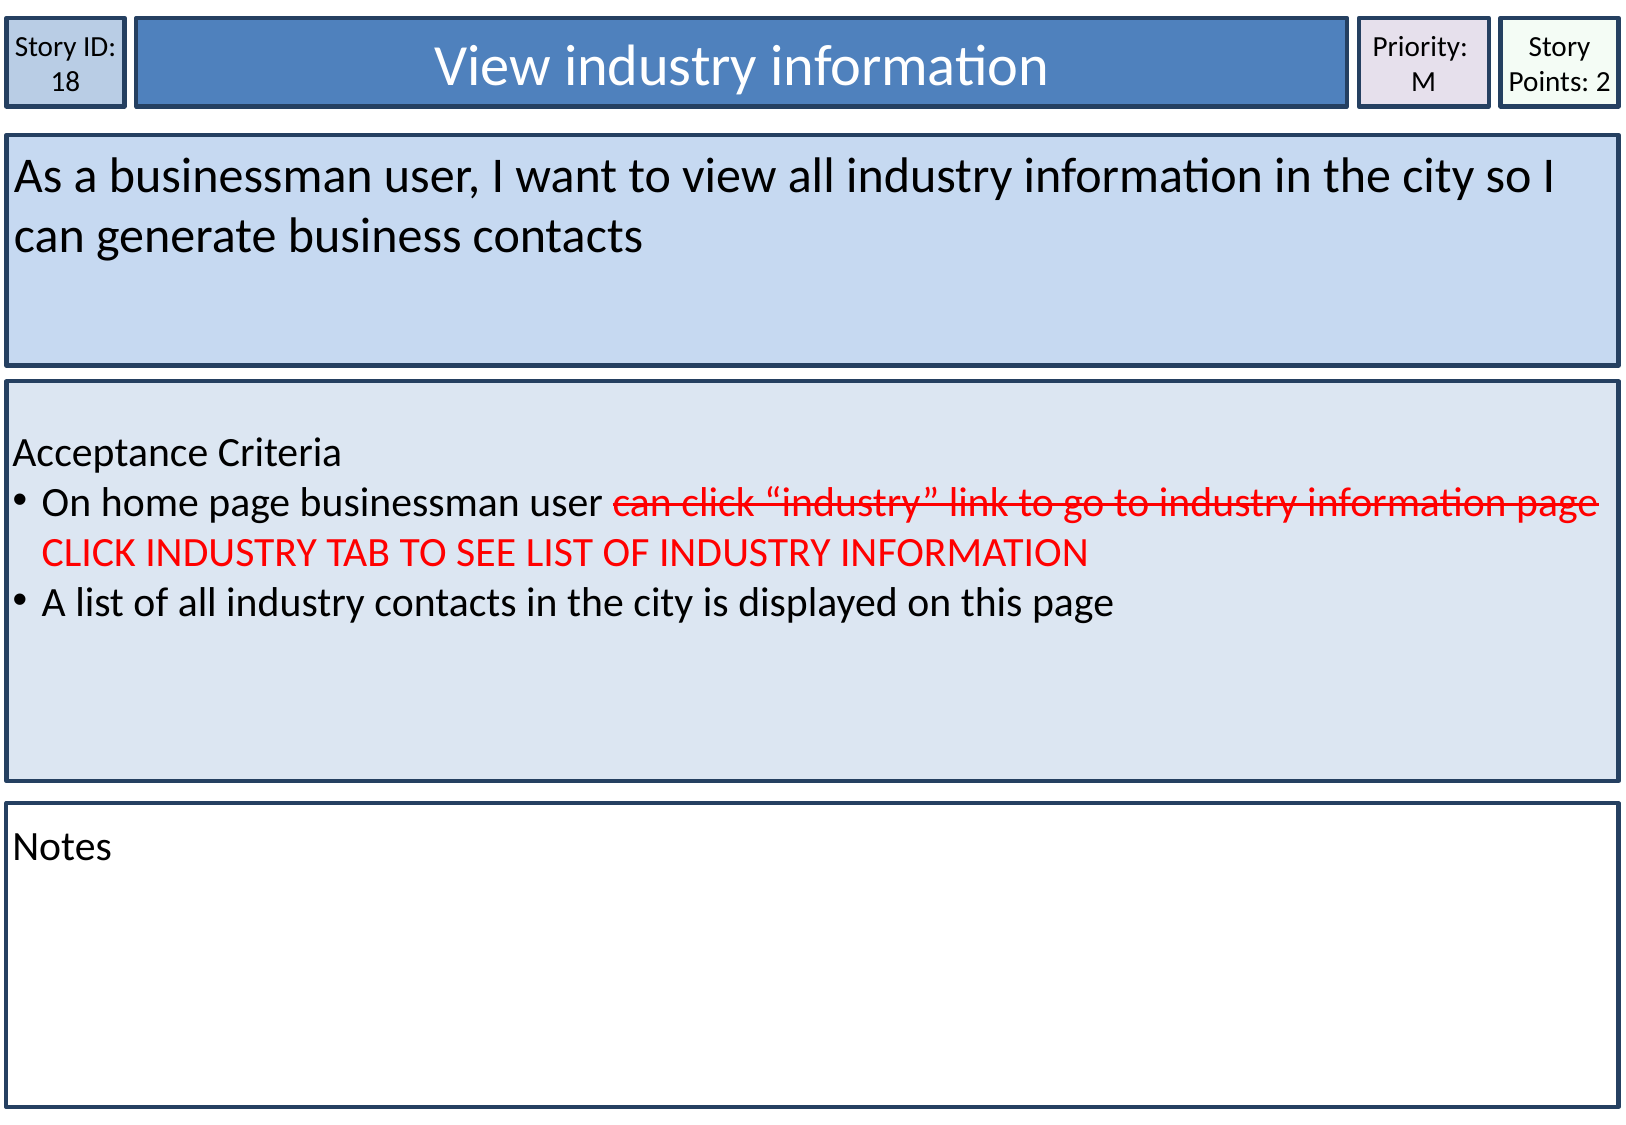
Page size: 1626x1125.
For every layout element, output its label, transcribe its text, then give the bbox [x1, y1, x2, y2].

text_box Story Points: 2 [1500, 9, 1619, 115]
text_box Notes [6, 812, 1619, 1125]
text_box Story ID: 18 [6, 27, 125, 97]
text_box [6, 803, 1619, 812]
text_box As a businessman user, I want to view all industry information in the city so I can generate business contacts [6, 134, 1624, 343]
text_box Acceptance Criteria On home page businessman user can click “industry” link to go to industry information page CLICK INDUSTRY TAB TO SEE LIST OF INDUSTRY INFORMATION A list of all industry contacts in the city is displayed on this page [6, 418, 1619, 795]
text_box [6, 381, 1619, 418]
text_box View industry information [136, 19, 1347, 105]
text_box [6, 343, 1619, 366]
text_box [6, 97, 125, 107]
text_box [1358, 17, 1489, 107]
text_box Priority: M [1362, 27, 1485, 97]
text_box [6, 17, 125, 27]
